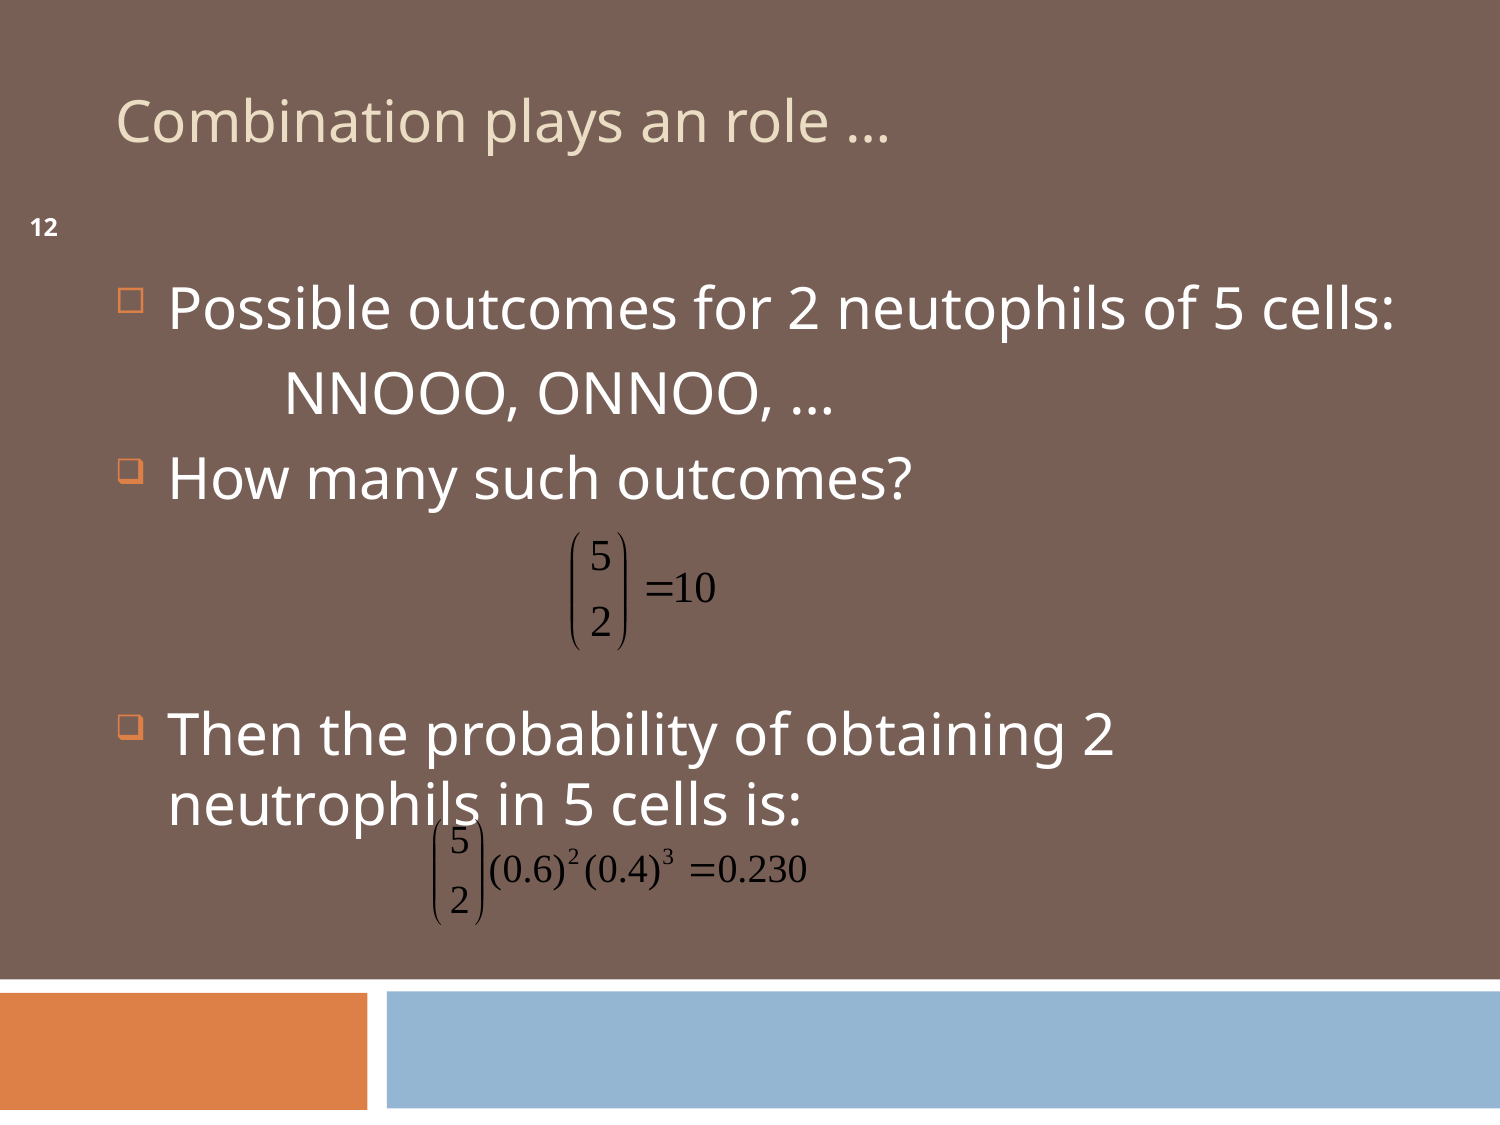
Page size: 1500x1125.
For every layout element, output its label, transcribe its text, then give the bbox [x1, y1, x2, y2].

slide_number 12 [0, 208, 88, 249]
title Combination plays an role … [100, 37, 1439, 201]
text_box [424, 812, 813, 933]
list Possible outcomes for 2 neutophils of 5 cells: NNOOO, ONNOO, … How many such outcomes? Then the probability of obtaining 2 neutrophils in 5 cells is: [100, 262, 1439, 1001]
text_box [562, 524, 726, 659]
